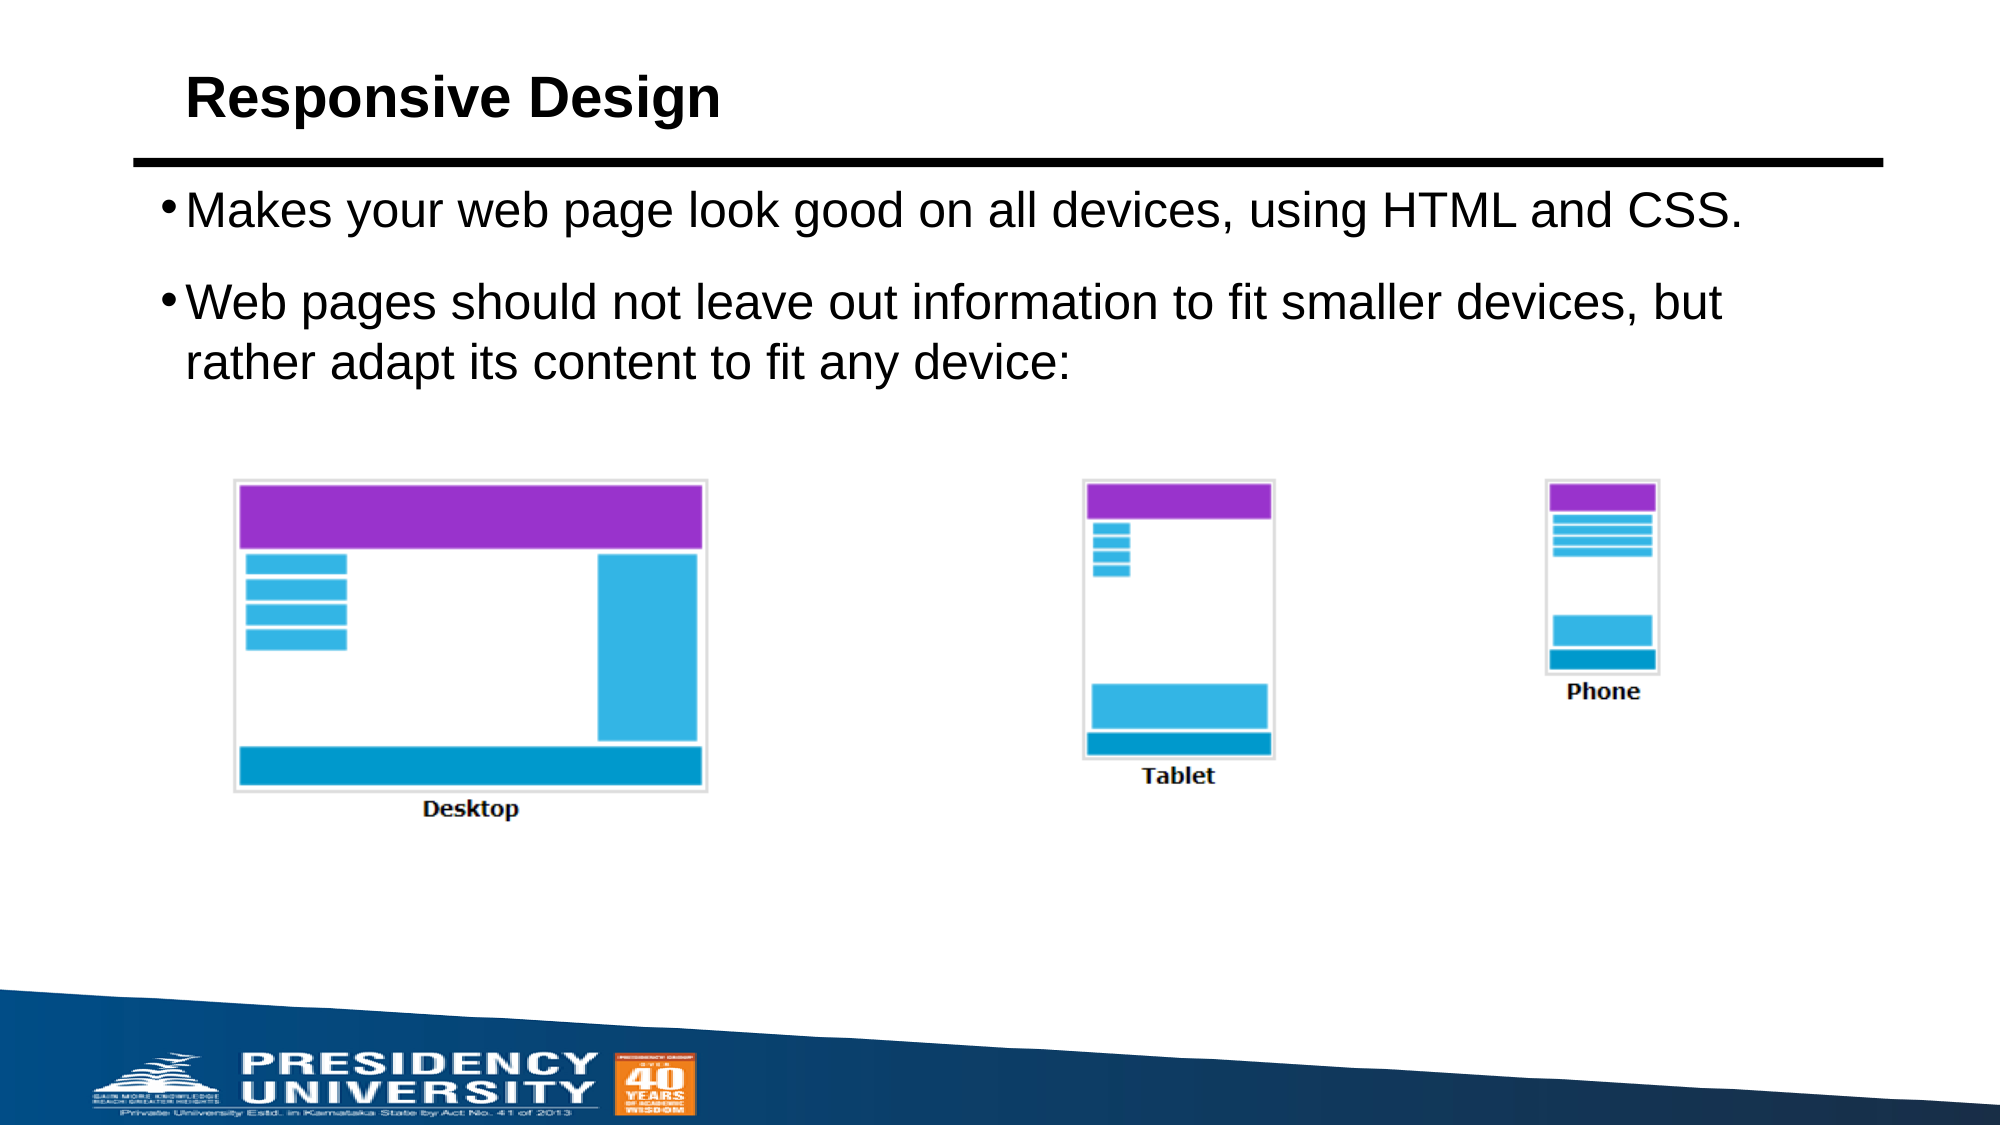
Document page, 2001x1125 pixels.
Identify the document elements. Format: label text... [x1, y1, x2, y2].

picture [0, 987, 2000, 1125]
picture [174, 440, 1715, 846]
list Makes your web page look good on all devices, using HTML and CSS. Web pages should not leave out information to fit smaller devices, but rather adapt its content to fit any device: [149, 186, 1868, 403]
title Responsive Design [174, 64, 741, 186]
